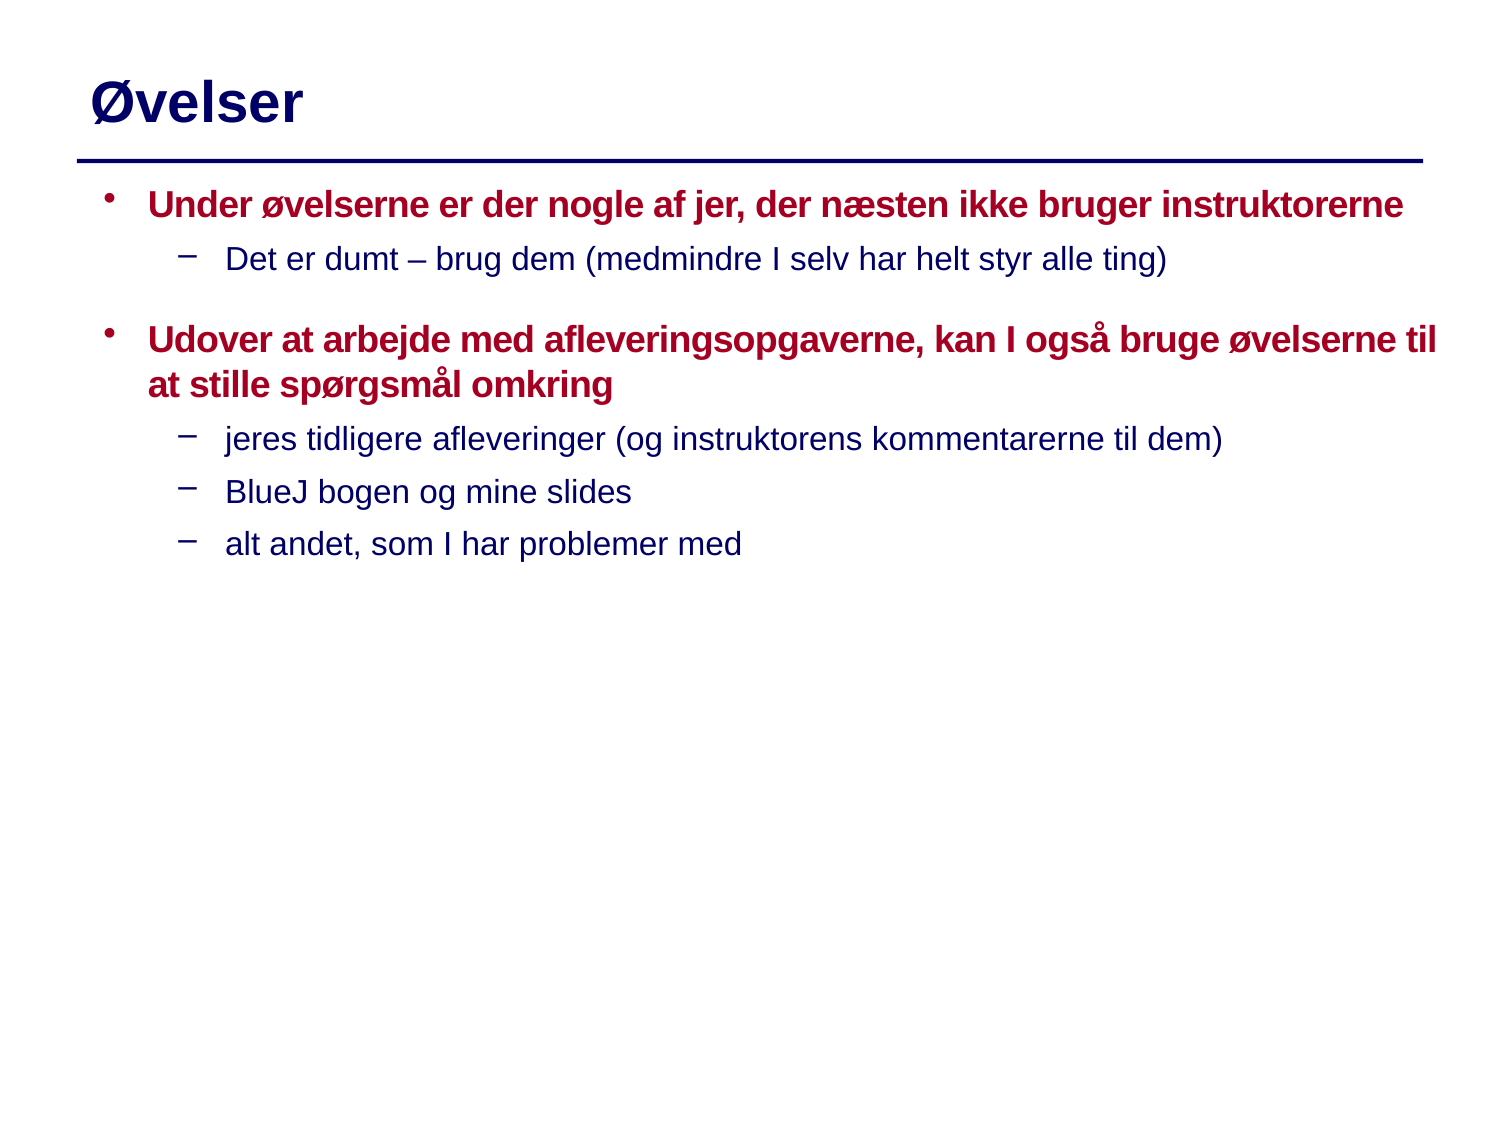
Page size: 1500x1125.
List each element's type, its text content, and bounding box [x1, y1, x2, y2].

text_box Øvelser [75, 42, 1500, 155]
text_box Under øvelserne er der nogle af jer, der næsten ikke bruger instruktorerne Det er dumt – brug dem (medmindre I selv har helt styr alle ting) Udover at arbejde med afleveringsopgaverne, kan I også bruge øvelserne til at stille spørgsmål omkring jeres tidligere afleveringer (og instruktorens kommentarerne til dem) BlueJ bogen og mine slides alt andet, som I har problemer med [88, 172, 1459, 811]
